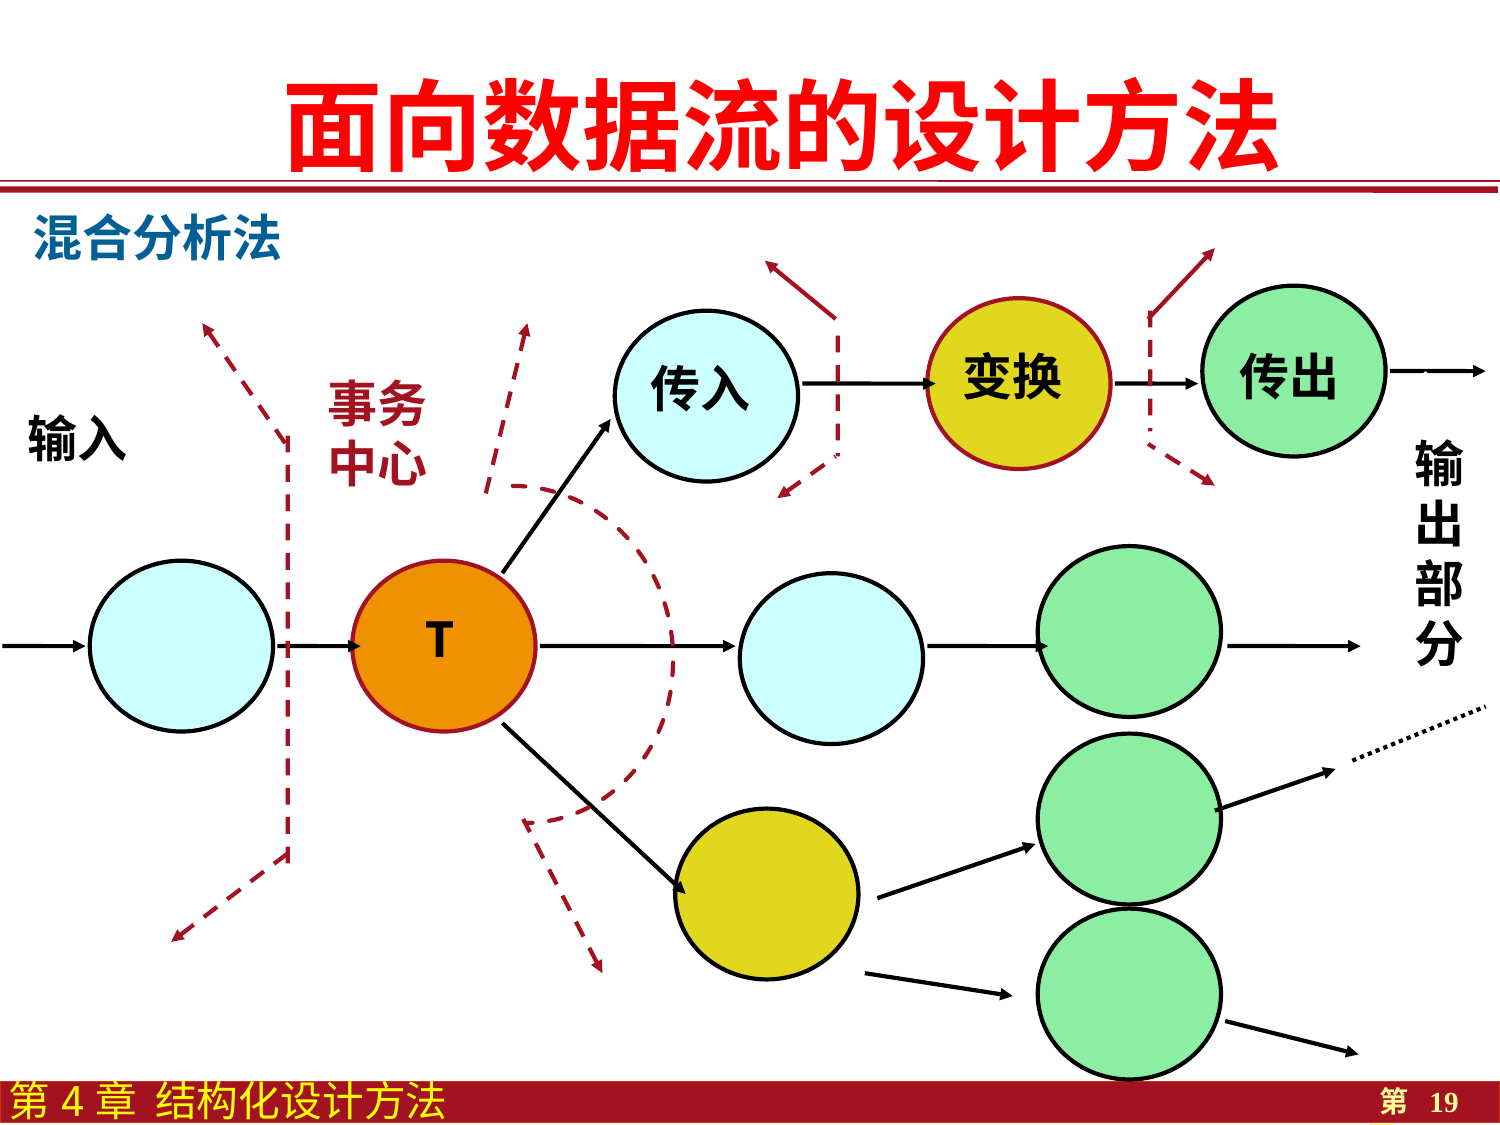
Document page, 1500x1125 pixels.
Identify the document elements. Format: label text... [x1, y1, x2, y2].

text_box [1436, 364, 1486, 378]
text_box [927, 298, 1111, 470]
text_box [518, 323, 531, 341]
text_box [739, 573, 924, 745]
text_box [591, 957, 603, 974]
text_box [1148, 248, 1215, 320]
text_box [1199, 473, 1215, 486]
text_box [838, 377, 936, 390]
text_box [575, 360, 674, 509]
text_box [927, 639, 1049, 653]
text_box [777, 485, 792, 499]
text_box [877, 842, 1036, 899]
text_box [1037, 546, 1222, 717]
text_box [592, 806, 686, 894]
text_box [525, 662, 673, 823]
text_box [1202, 285, 1350, 457]
text_box [1350, 248, 1436, 372]
text_box 传入 [635, 349, 788, 425]
text_box [764, 260, 836, 320]
text_box [1037, 908, 1222, 1080]
text_box [202, 323, 215, 338]
title 混合分析法 [17, 207, 456, 274]
text_box [676, 310, 783, 349]
text_box [171, 929, 186, 942]
text_box [577, 248, 676, 359]
text_box [1227, 639, 1361, 653]
text_box [1037, 733, 1222, 905]
text_box [1151, 377, 1199, 390]
text_box [277, 639, 361, 653]
text_box [1214, 767, 1336, 811]
text_box [1327, 373, 1426, 509]
text_box [2, 639, 86, 653]
text_box [352, 560, 535, 732]
text_box [89, 560, 274, 732]
text_box [674, 357, 799, 482]
text_box [675, 808, 859, 980]
text_box [864, 973, 1013, 1001]
text_box 面向数据流的设计方法 [64, 99, 1500, 166]
text_box 输出 部 分 [1400, 424, 1475, 680]
text_box [673, 639, 736, 653]
text_box 传出 [1224, 337, 1377, 413]
text_box 事务 中心 [312, 365, 463, 501]
text_box [512, 485, 674, 659]
text_box [1225, 1020, 1359, 1058]
text_box 变换 [947, 337, 1100, 413]
text_box 输入 [12, 399, 263, 475]
text_box T [410, 600, 470, 675]
